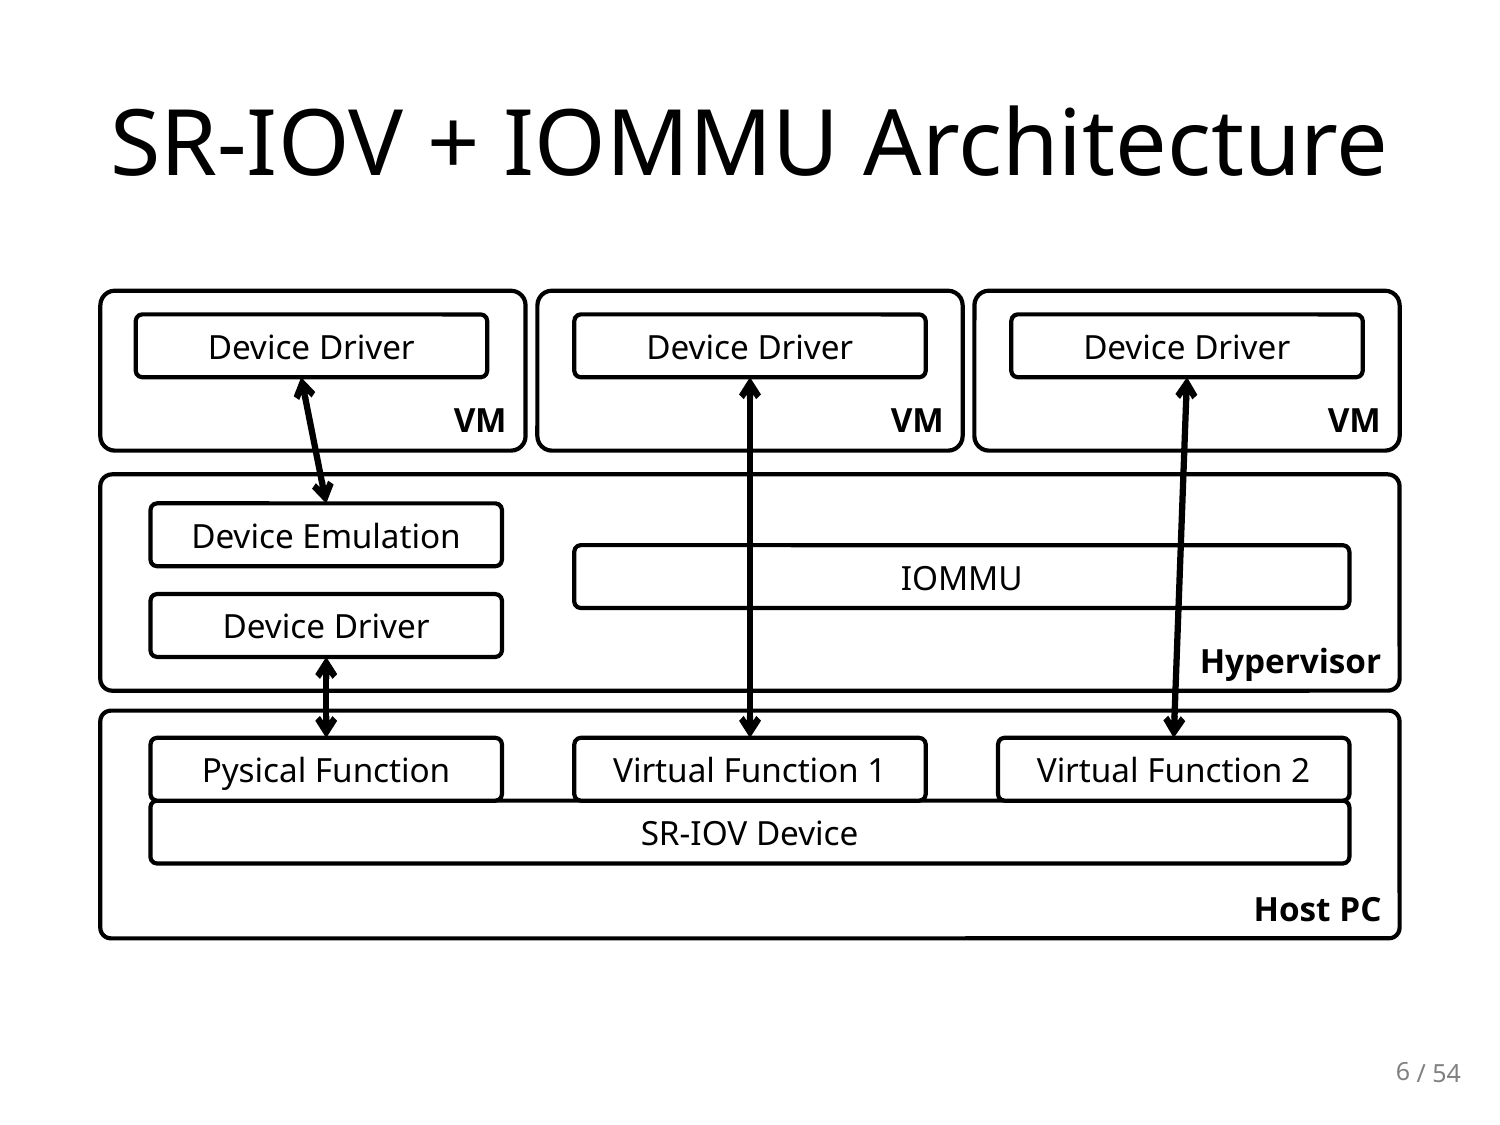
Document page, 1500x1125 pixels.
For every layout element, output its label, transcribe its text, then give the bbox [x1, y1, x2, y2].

text_box Virtual Function 1 [572, 735, 928, 803]
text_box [300, 376, 327, 504]
text_box Hypervisor [754, 472, 1168, 543]
text_box Pysical Function [148, 735, 505, 803]
text_box IOMMU [1193, 543, 1352, 611]
slide_number 6 [1074, 1042, 1425, 1103]
text_box VM [98, 288, 528, 453]
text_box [1173, 376, 1188, 739]
text_box VM [535, 288, 965, 453]
title SR-IOV + IOMMU Architecture [75, 45, 1425, 233]
text_box Hypervisor [98, 472, 745, 693]
text_box IOMMU [754, 543, 1168, 611]
text_box Device Driver [148, 591, 505, 660]
text_box Host PC [98, 708, 1402, 941]
text_box SR-IOV Device [148, 798, 1352, 866]
text_box Hypervisor [1193, 472, 1402, 693]
text_box Hypervisor [754, 611, 1168, 693]
text_box IOMMU [572, 543, 745, 611]
text_box Device Emulation [148, 501, 505, 569]
text_box Device Driver [572, 312, 928, 380]
text_box Device Driver [1009, 312, 1365, 380]
text_box Virtual Function 2 [995, 735, 1352, 803]
text_box VM [972, 288, 1402, 453]
text_box Device Driver [133, 312, 490, 380]
